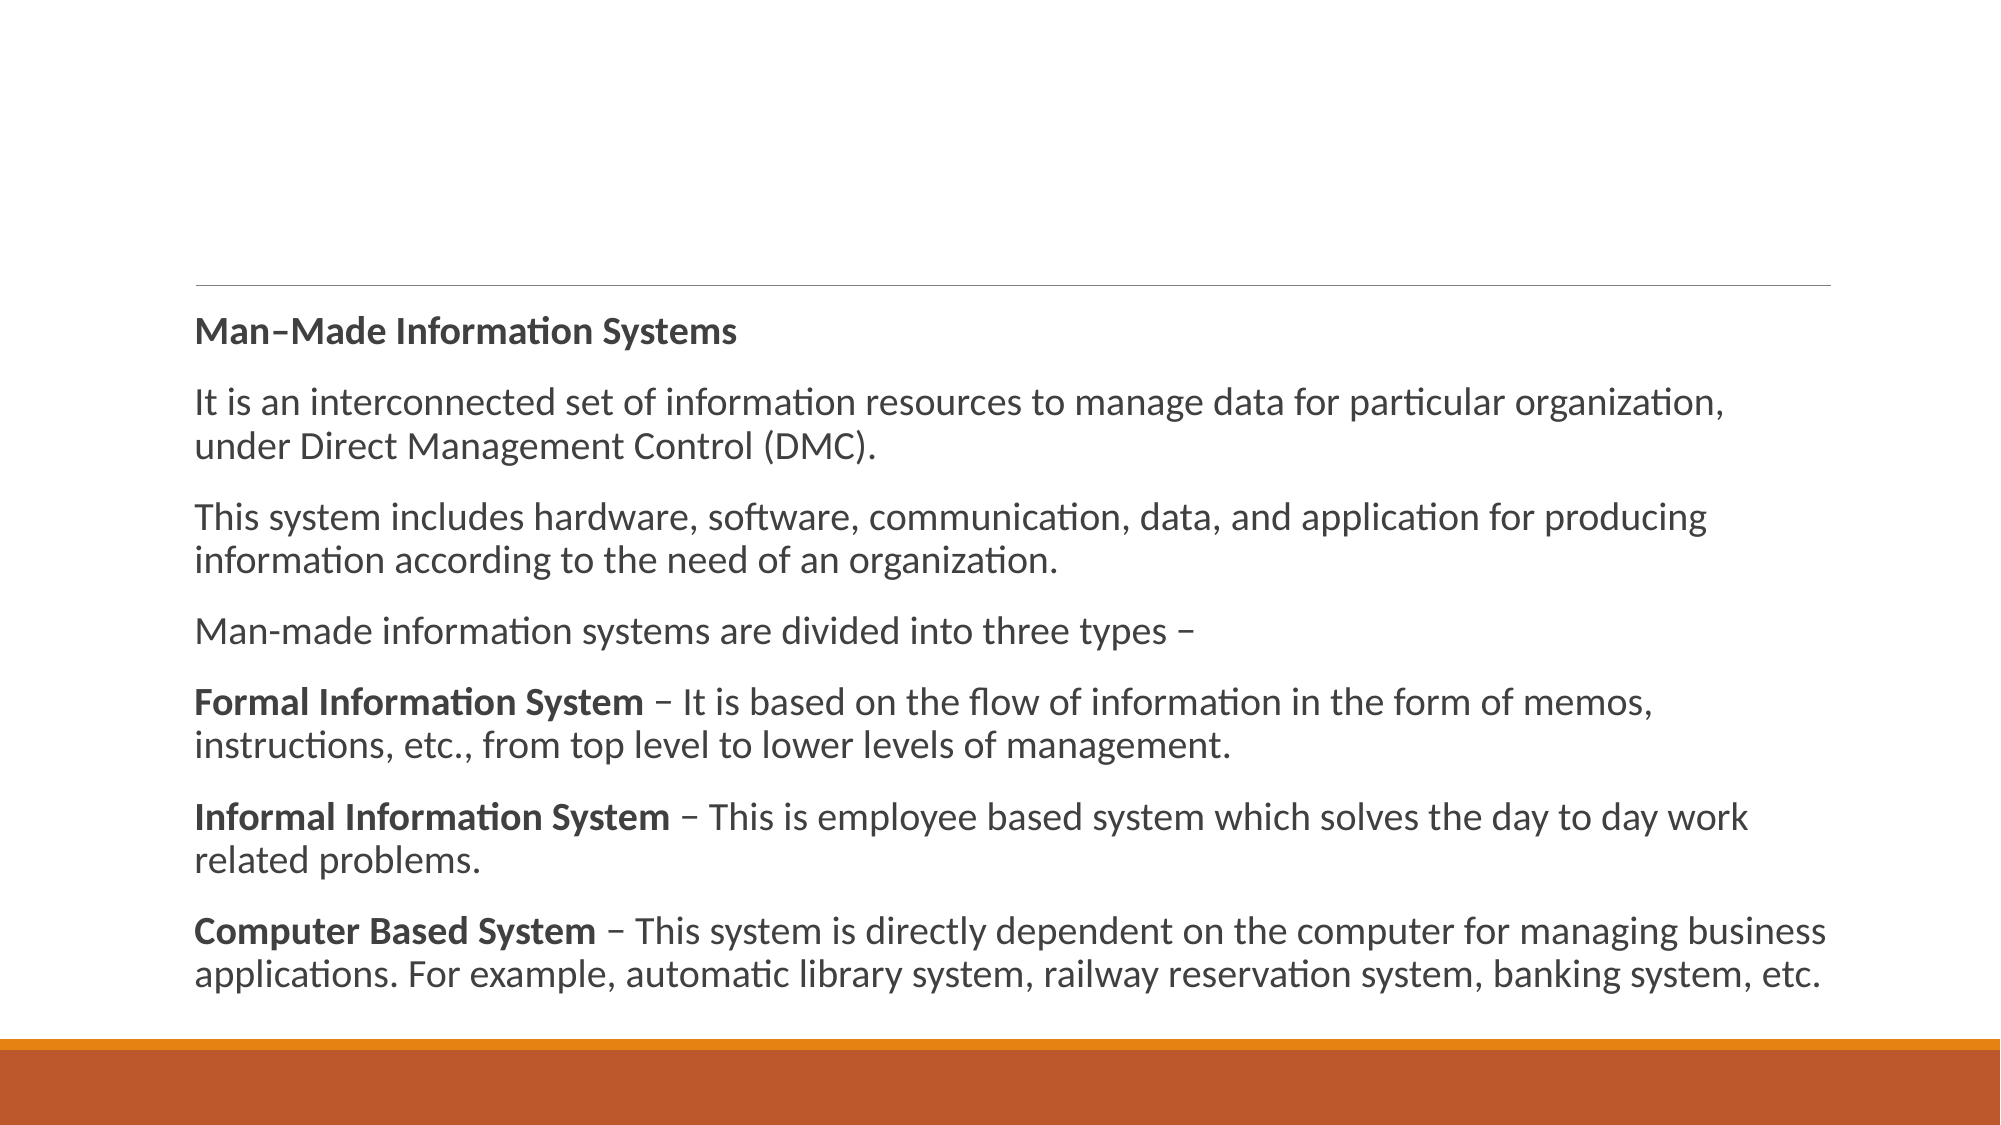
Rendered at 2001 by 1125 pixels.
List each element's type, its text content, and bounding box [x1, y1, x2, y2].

list Man–Made Information Systems It is an interconnected set of information resources to manage data for particular organization, under Direct Management Control (DMC). This system includes hardware, software, communication, data, and application for producing information according to the need of an organization. Man-made information systems are divided into three types − Formal Information System − It is based on the flow of information in the form of memos, instructions, etc., from top level to lower levels of management. Informal Information System − This is employee based system which solves the day to day work related problems. Computer Based System − This system is directly dependent on the computer for managing business applications. For example, automatic library system, railway reservation system, banking system, etc. [180, 302, 1830, 1027]
